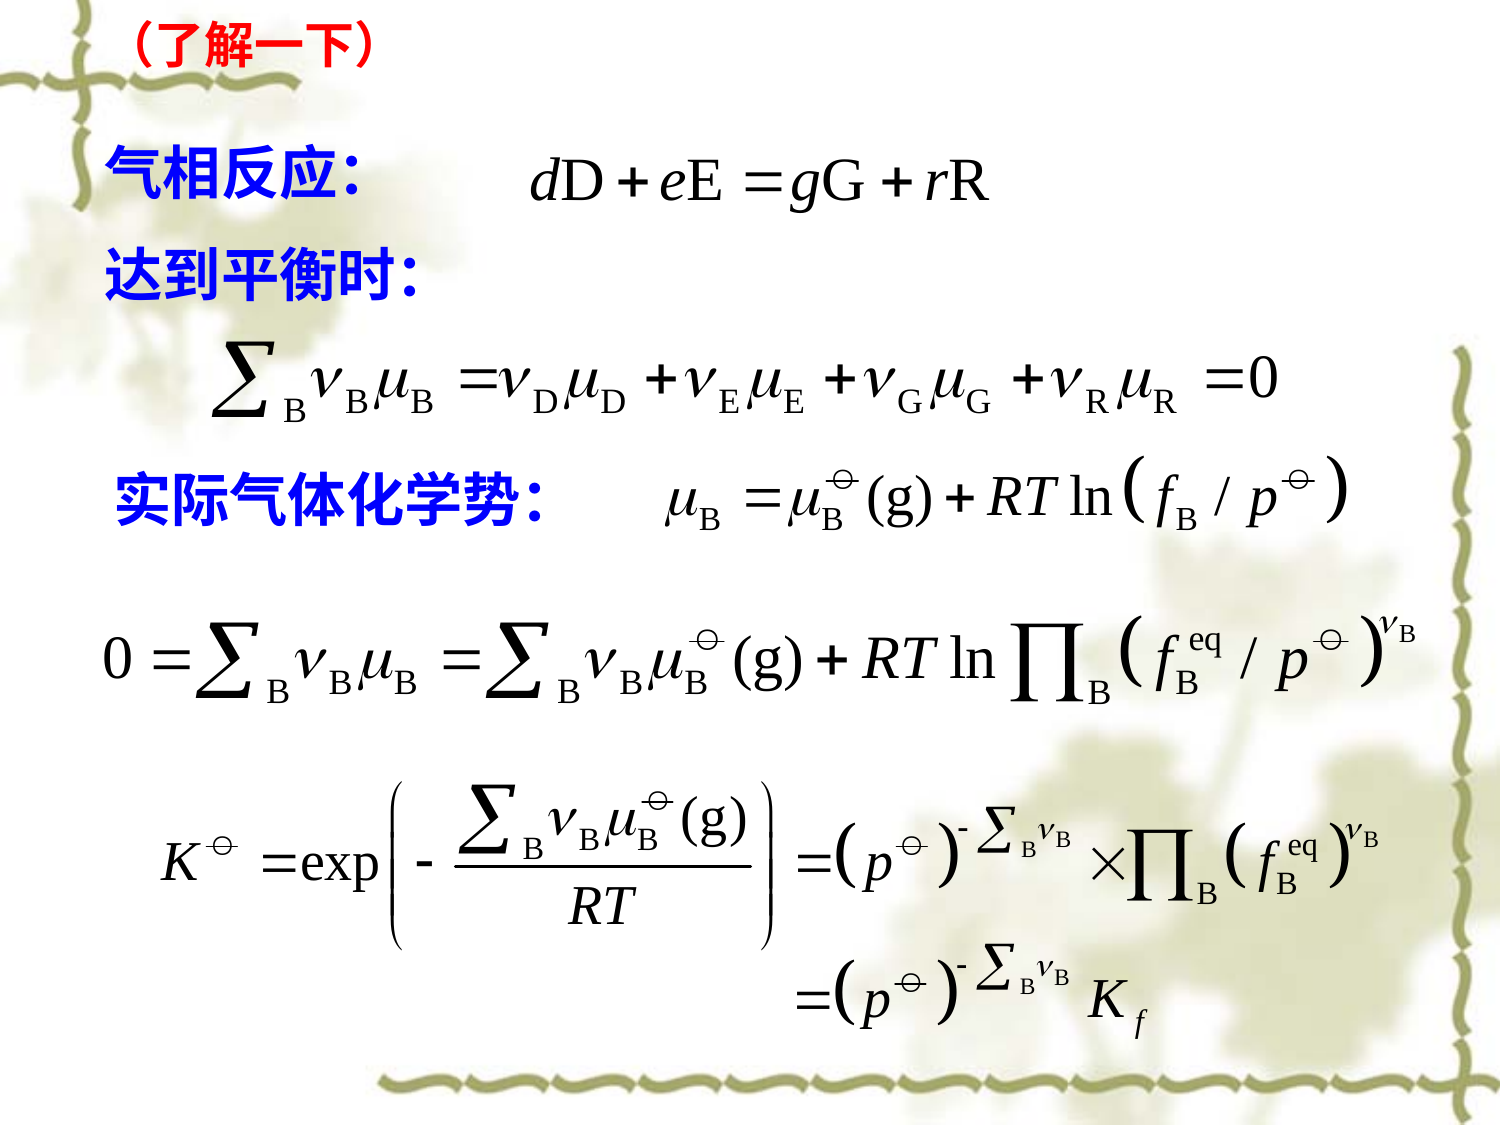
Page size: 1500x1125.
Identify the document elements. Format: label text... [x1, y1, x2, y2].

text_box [519, 144, 1005, 227]
picture [0, 0, 1500, 1125]
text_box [653, 447, 1356, 555]
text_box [93, 595, 1435, 720]
text_box 气相反应： [89, 129, 830, 214]
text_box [202, 330, 1290, 434]
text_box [150, 767, 1397, 1056]
text_box （了解一下） [89, 6, 642, 81]
text_box 实际气体化学势： [98, 455, 648, 540]
text_box 达到平衡时： [89, 231, 830, 316]
